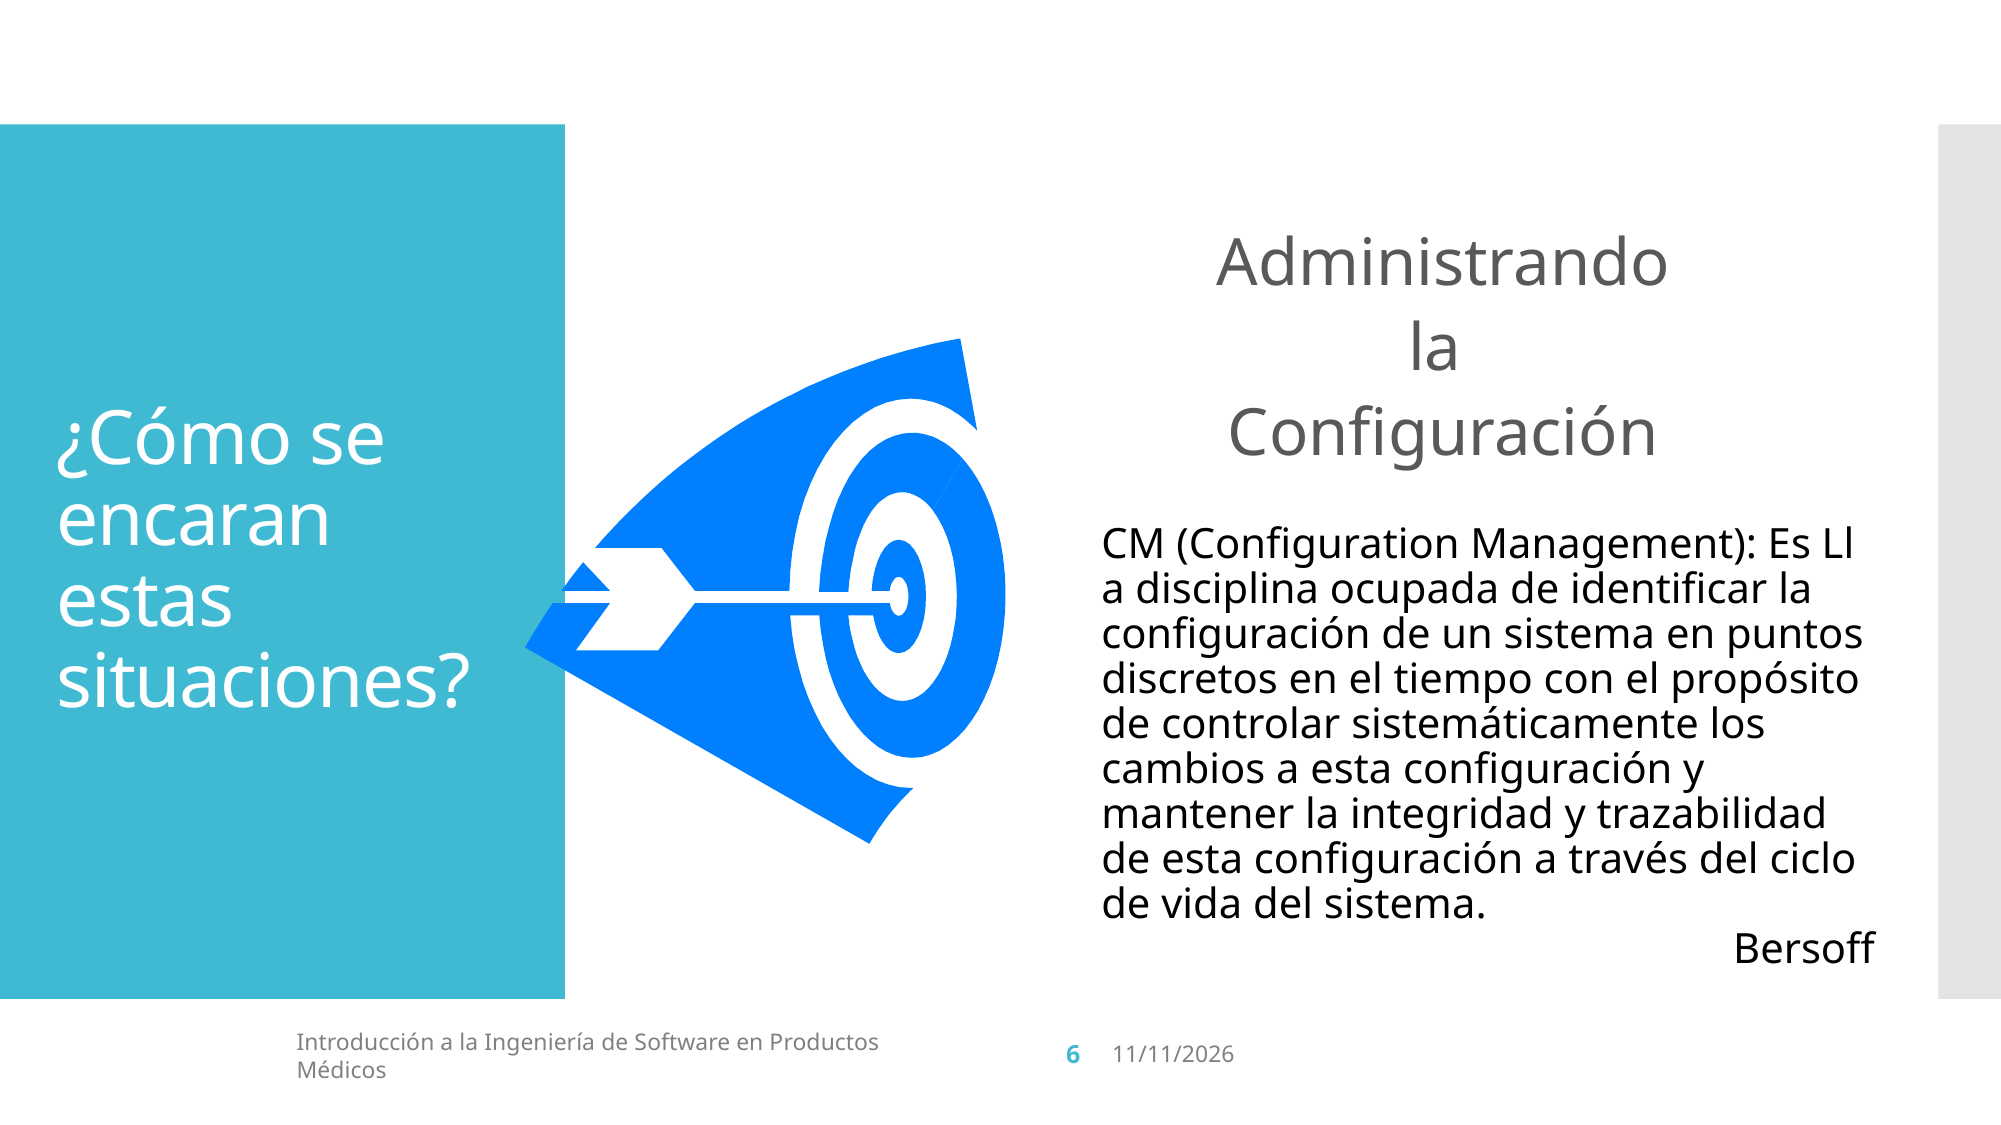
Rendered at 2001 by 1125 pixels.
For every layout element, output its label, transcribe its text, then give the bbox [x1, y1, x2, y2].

list Administrando la Configuración [992, 220, 1895, 479]
title ¿Cómo se encaran estas situaciones? [41, 184, 525, 940]
footer Introducción a la Ingeniería de Software en Productos Médicos [281, 1025, 903, 1086]
picture [524, 338, 1006, 844]
slide_number 6 [904, 1025, 1096, 1086]
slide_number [1097, 1025, 1719, 1086]
text_box CM (Configuration Management): Es Ll a disciplina ocupada de identificar la configuración de un sistema en puntos discretos en el tiempo con el propósito de controlar sistemáticamente los cambios a esta configuración y mantener la integridad y trazabilidad de esta configuración a través del ciclo de vida del sistema. Bersoff [1086, 515, 1890, 981]
